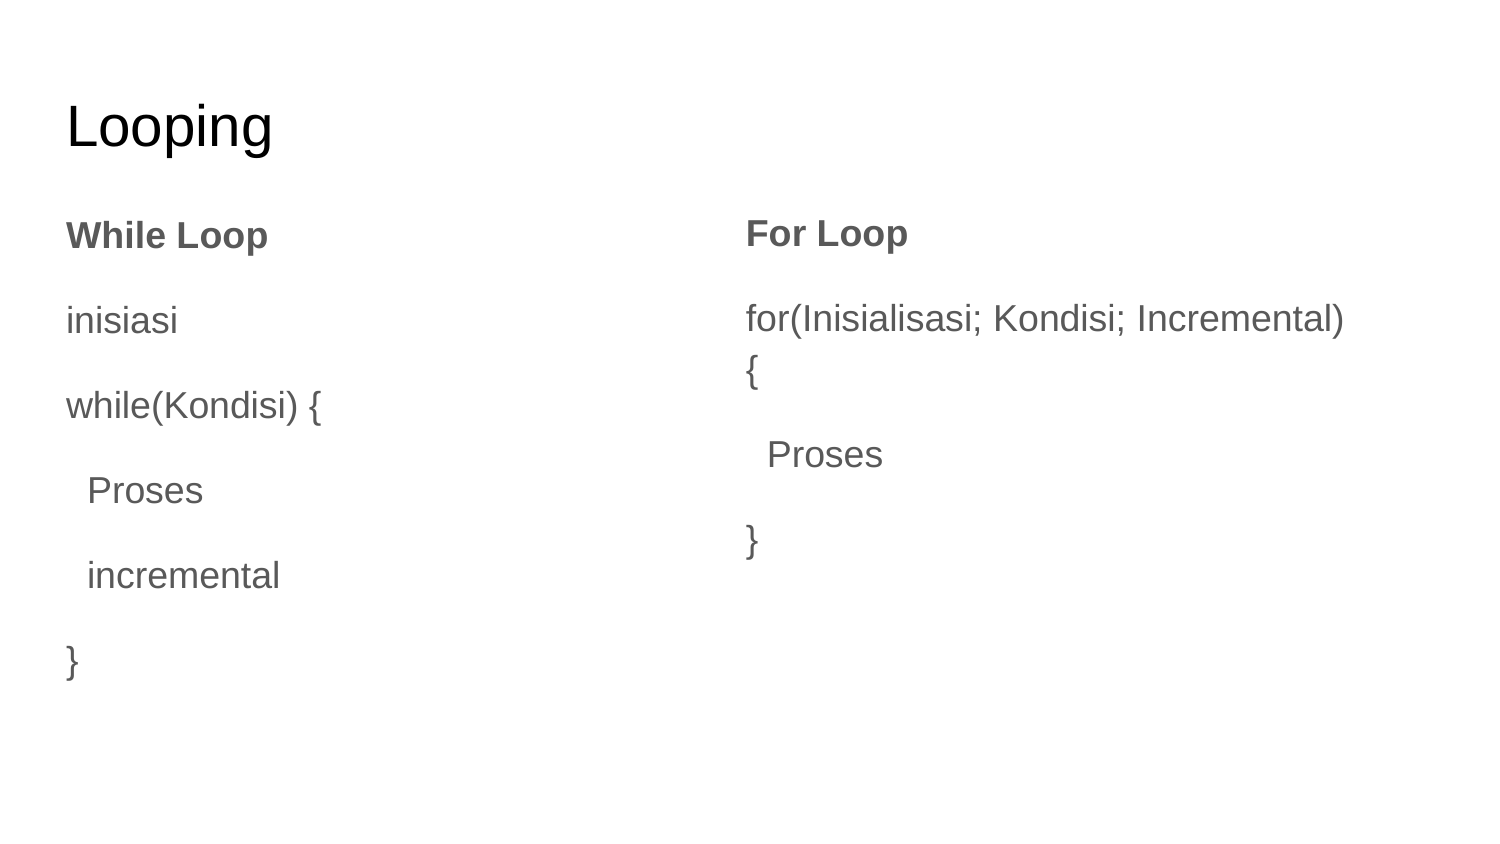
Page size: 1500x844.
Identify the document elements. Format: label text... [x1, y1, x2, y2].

title Looping [51, 72, 1449, 167]
list For Loop for(Inisialisasi; Kondisi; Incremental) { Proses } [730, 186, 1374, 748]
list While Loop inisiasi while(Kondisi) { Proses incremental } [51, 189, 694, 750]
